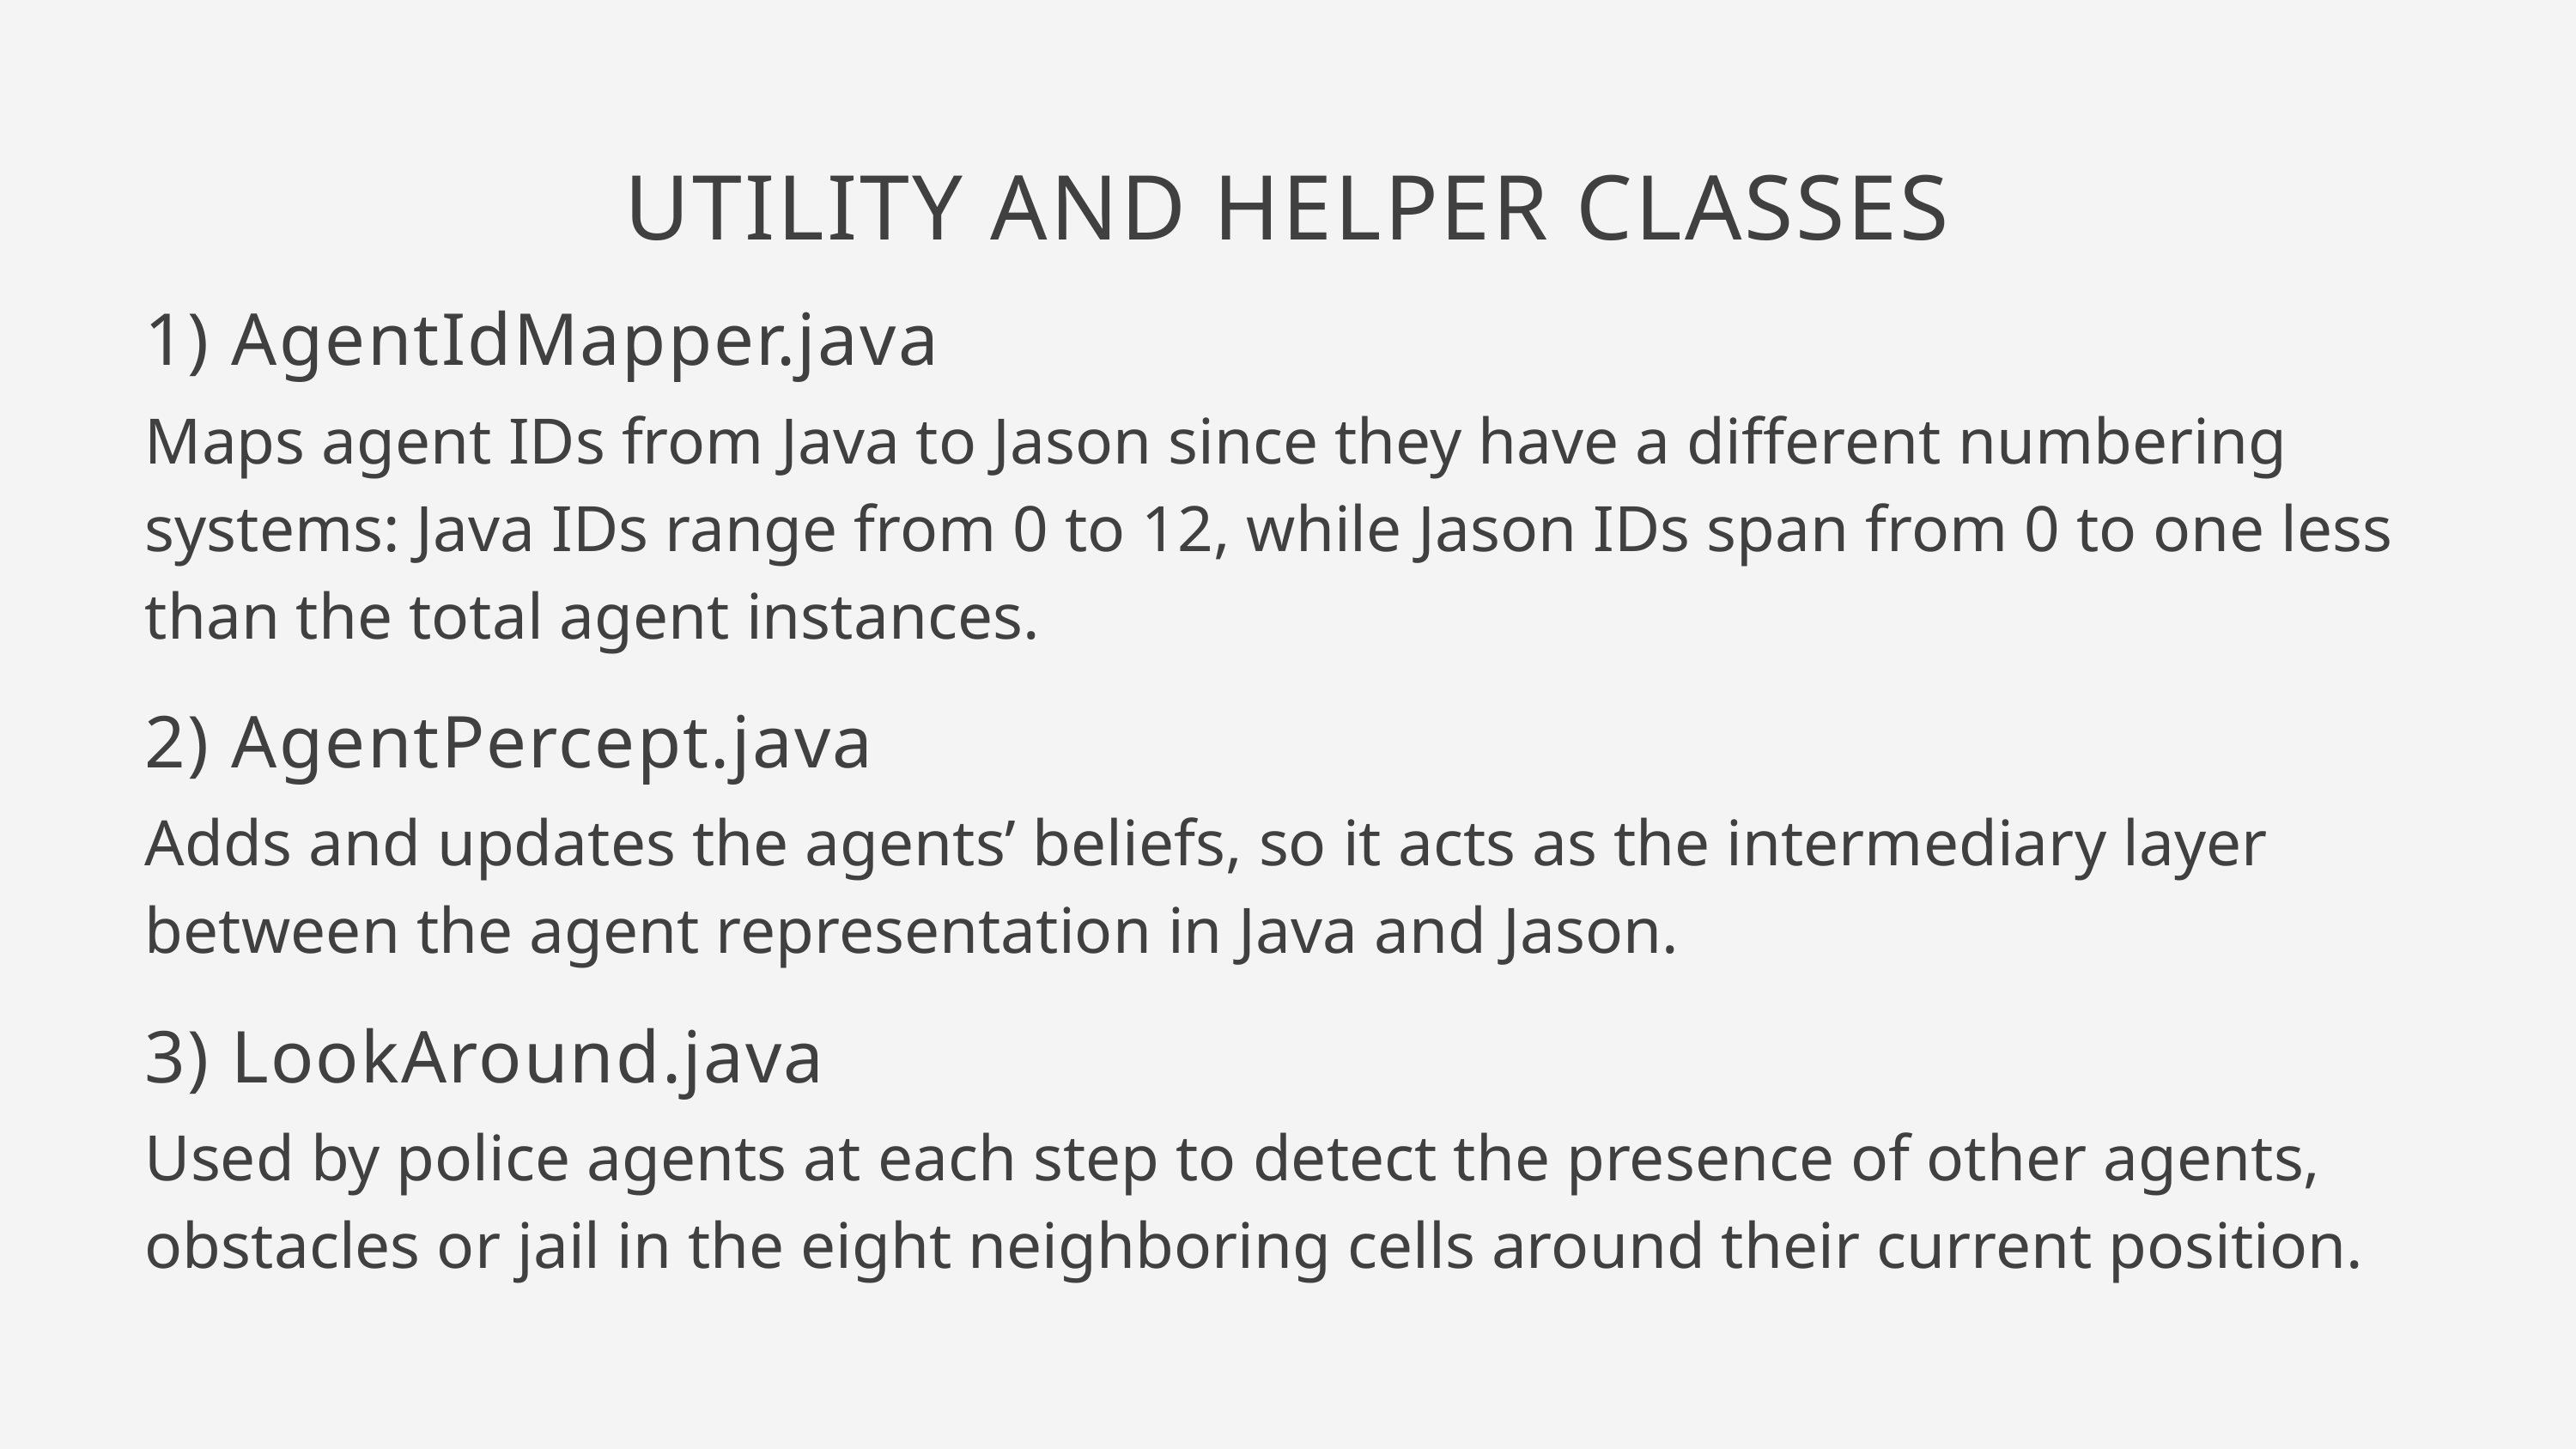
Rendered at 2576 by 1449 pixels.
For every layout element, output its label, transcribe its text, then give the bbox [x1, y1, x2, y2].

text_box UTILITY AND HELPER CLASSES [144, 132, 2432, 258]
text_box 2) AgentPercept.java [144, 682, 2432, 783]
text_box 1) AgentIdMapper.java [144, 279, 2432, 379]
text_box Used by police agents at each step to detect the presence of other agents, obstacles or jail in the eight neighboring cells around their current position. [144, 1106, 2432, 1282]
text_box Maps agent IDs from Java to Jason since they have a different numbering systems: Java IDs range from 0 to 12, while Jason IDs span from 0 to one less than the total agent instances. [144, 388, 2432, 652]
text_box 3) LookAround.java [144, 997, 2432, 1098]
text_box Adds and updates the agents’ beliefs, so it acts as the intermediary layer between the agent representation in Java and Jason. [144, 791, 2432, 967]
